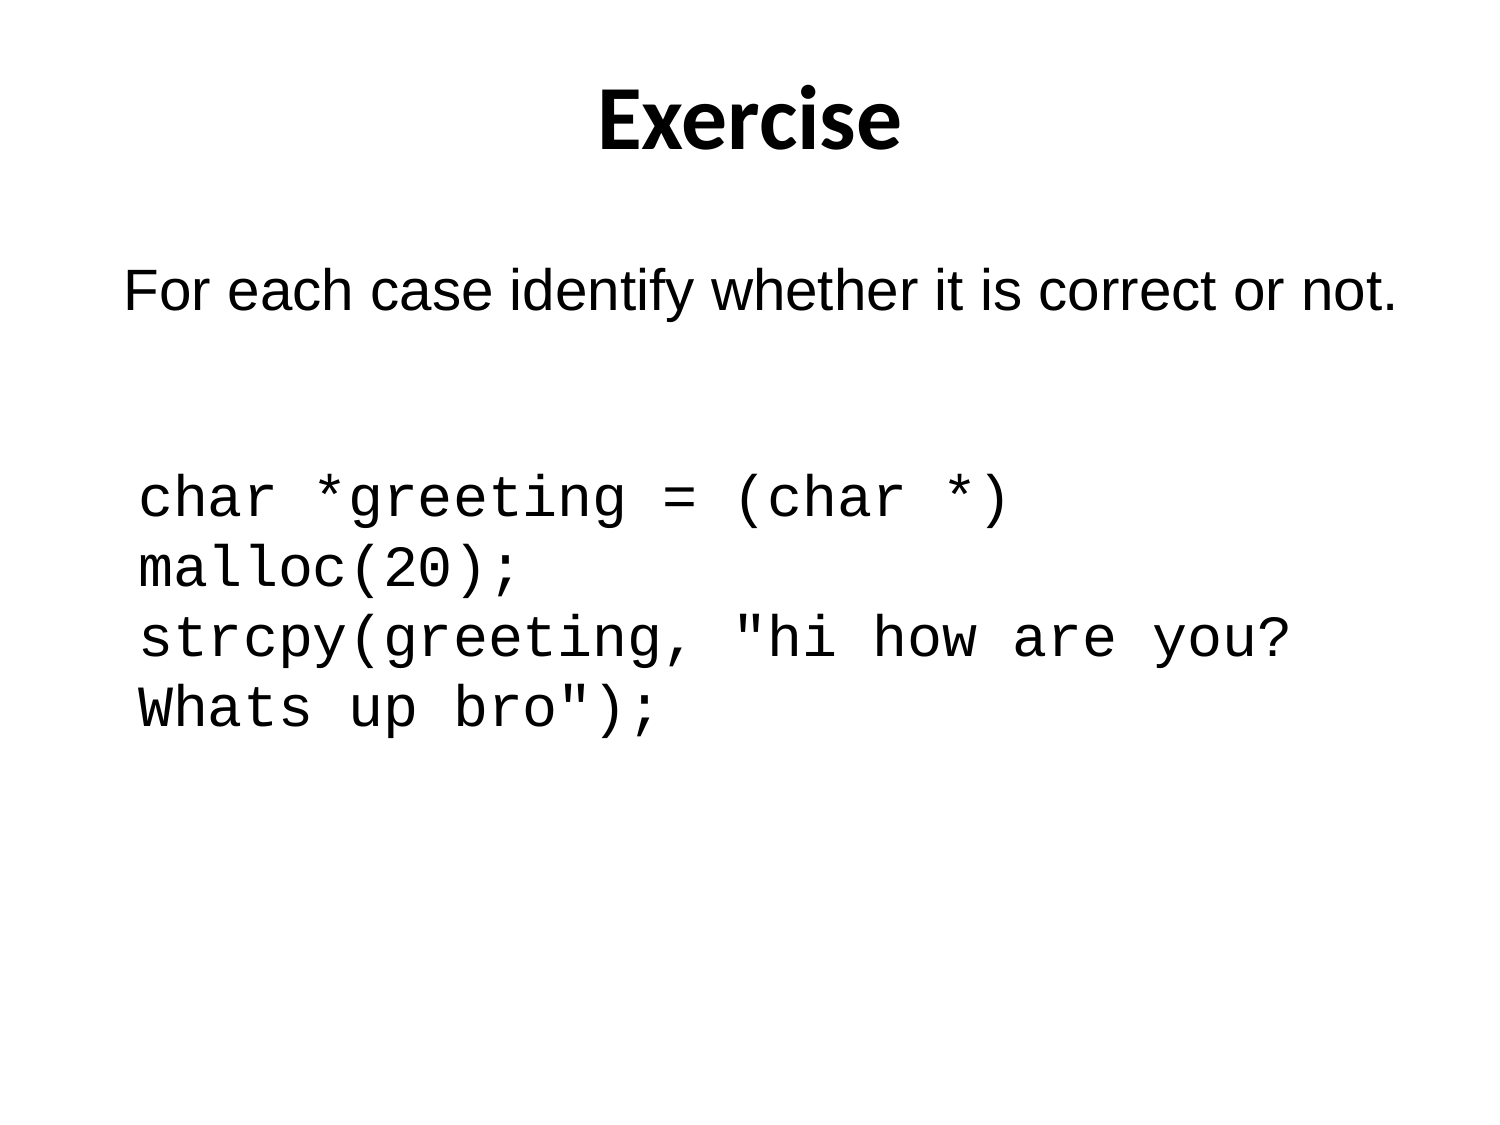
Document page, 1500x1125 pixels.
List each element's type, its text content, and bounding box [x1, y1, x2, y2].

text_box Exercise [0, 35, 1500, 190]
text_box char *greeting = (char *) malloc(20); strcpy(greeting, "hi how are you? Whats up bro"); [123, 450, 1448, 690]
text_box For each case identify whether it is correct or not. [109, 245, 1434, 690]
